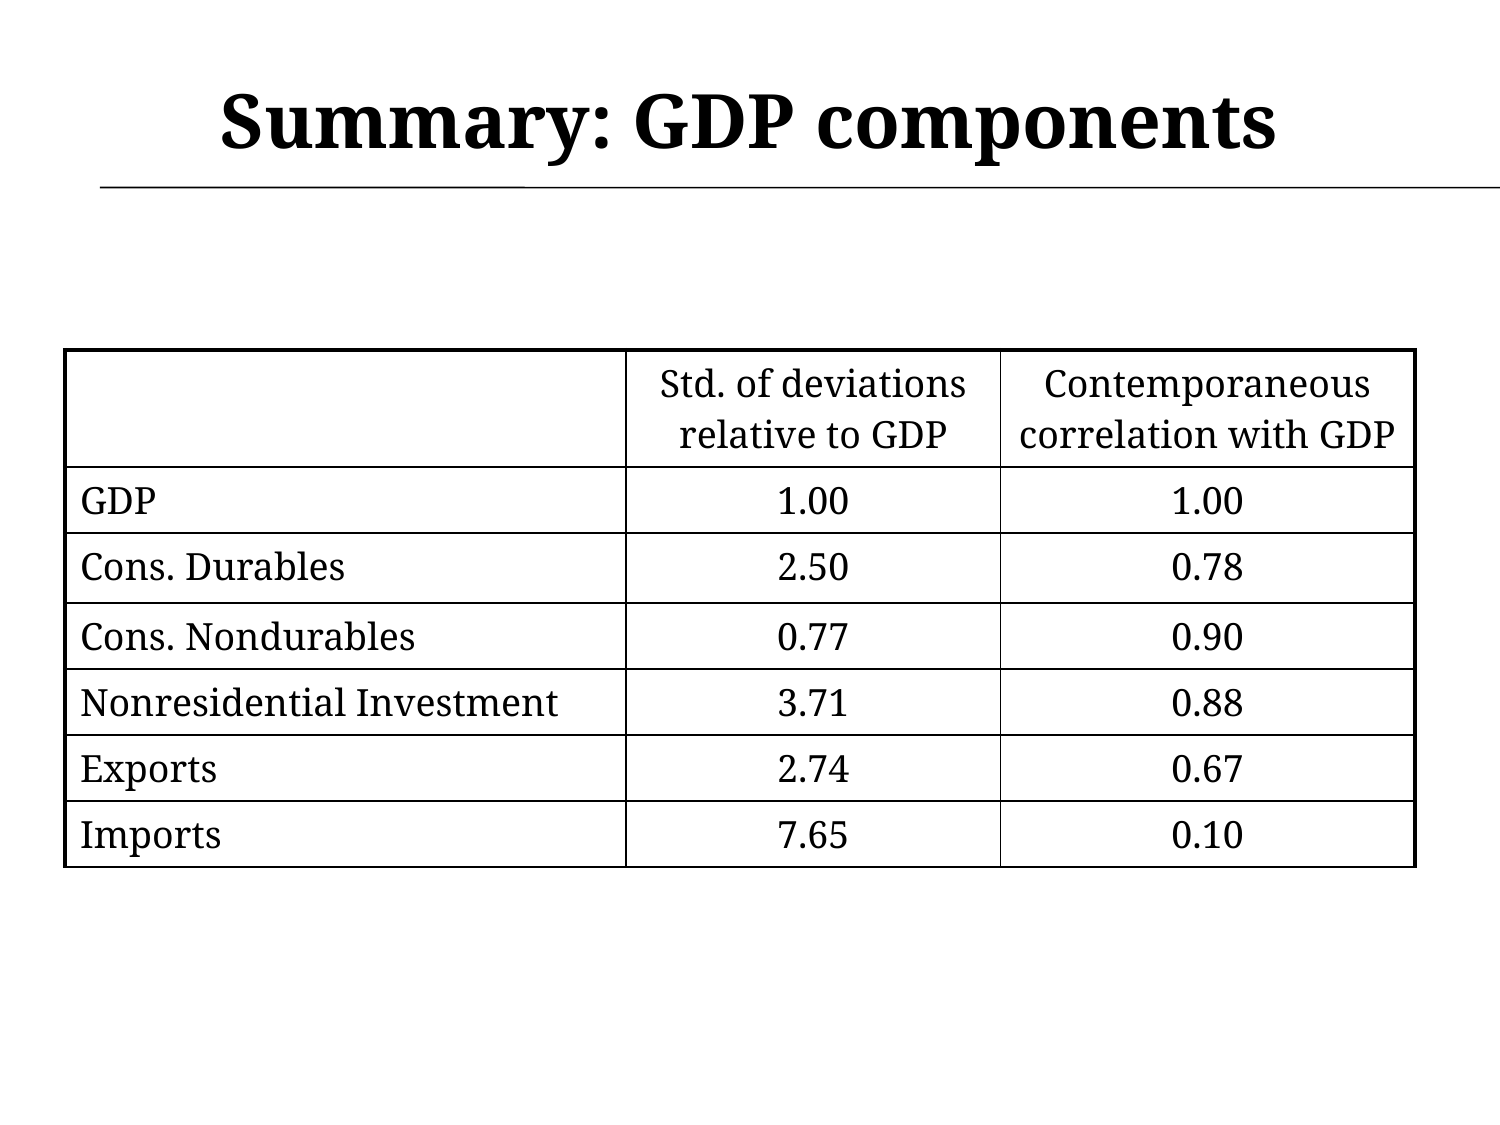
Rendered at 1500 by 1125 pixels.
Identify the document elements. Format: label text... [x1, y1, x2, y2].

table_cell Exports [67, 736, 625, 800]
table_cell 2.74 [627, 736, 1000, 800]
table_cell 0.78 [1001, 534, 1413, 602]
table_cell 0.77 [627, 604, 1000, 668]
table_header Contemporaneous correlation with GDP [1001, 352, 1413, 466]
table_cell 3.71 [627, 670, 1000, 734]
table_cell 0.90 [1001, 604, 1413, 668]
table_cell 7.65 [627, 802, 1000, 866]
table_cell Nonresidential Investment [67, 670, 625, 734]
table_header [67, 352, 625, 466]
table_cell 0.88 [1001, 670, 1413, 734]
table_cell 0.10 [1001, 802, 1413, 866]
table_cell 2.50 [627, 534, 1000, 602]
table_cell Imports [67, 802, 625, 866]
title Summary: GDP components [74, 49, 1426, 188]
table_cell Cons. Durables [67, 534, 625, 602]
table_header Std. of deviations relative to GDP [627, 352, 1000, 466]
table_cell GDP [67, 468, 625, 532]
table_cell 1.00 [1001, 468, 1413, 532]
table_cell Cons. Nondurables [67, 604, 625, 668]
table_cell 1.00 [627, 468, 1000, 532]
table_cell 0.67 [1001, 736, 1413, 800]
